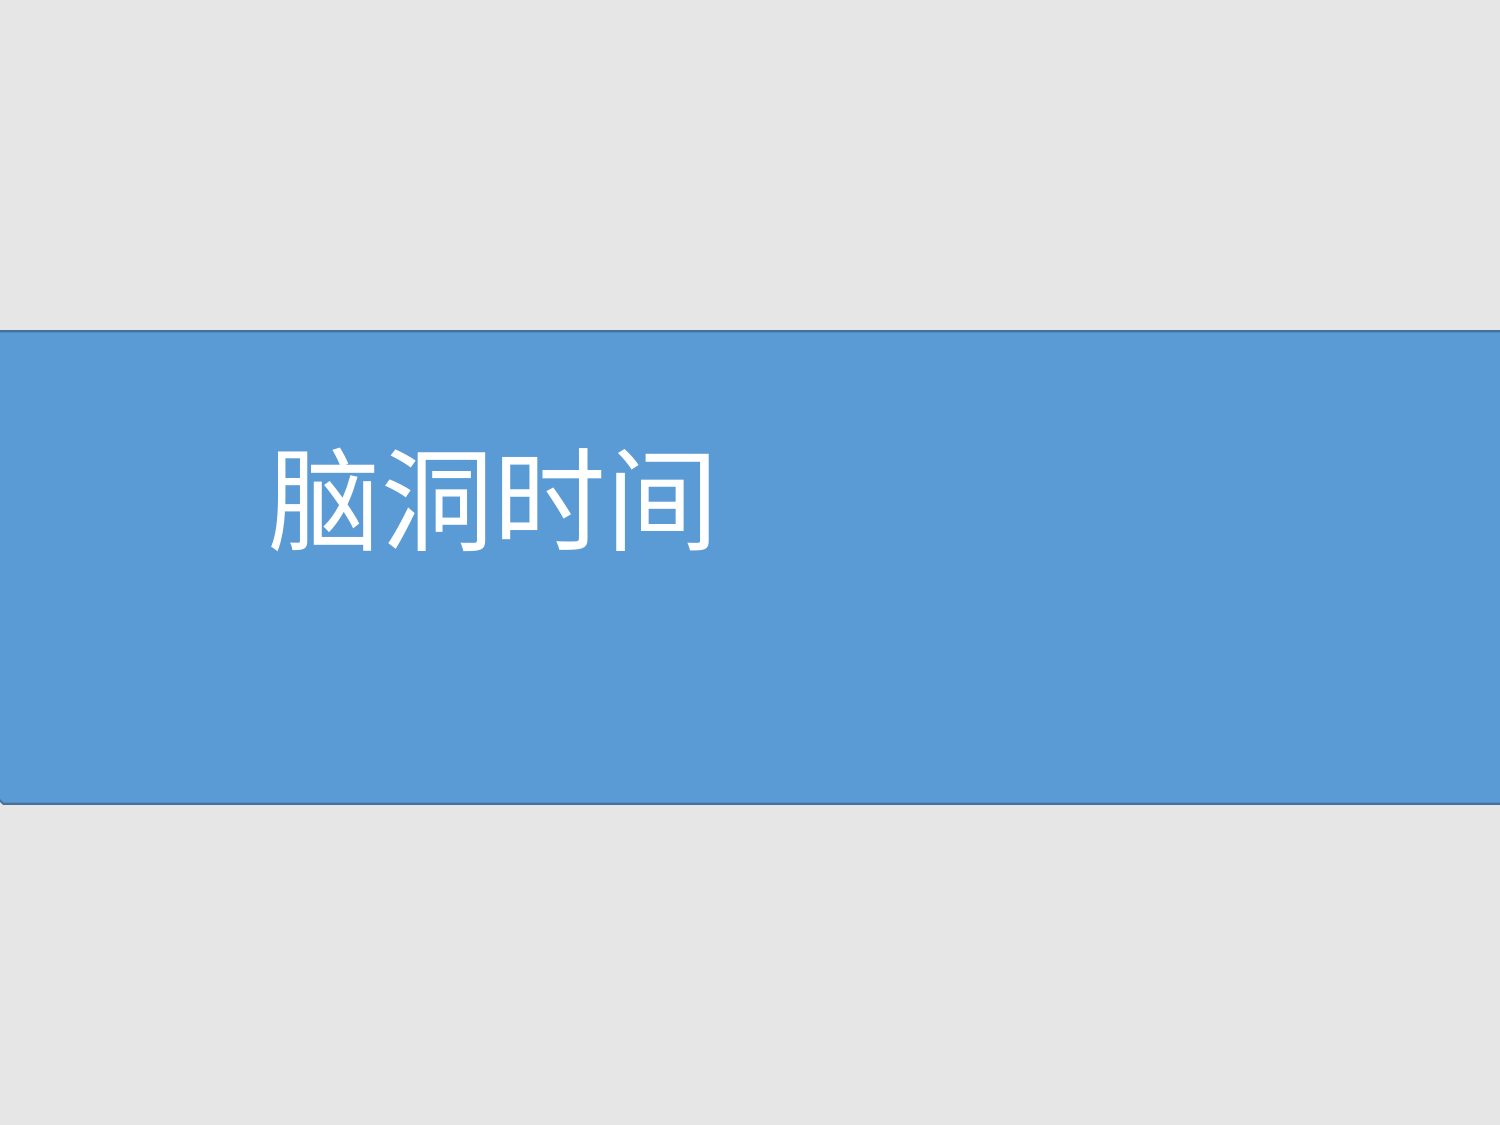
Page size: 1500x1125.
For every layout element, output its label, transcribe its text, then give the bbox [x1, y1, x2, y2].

text_box 脑洞时间 [254, 422, 1305, 573]
text_box [0, 330, 1500, 805]
